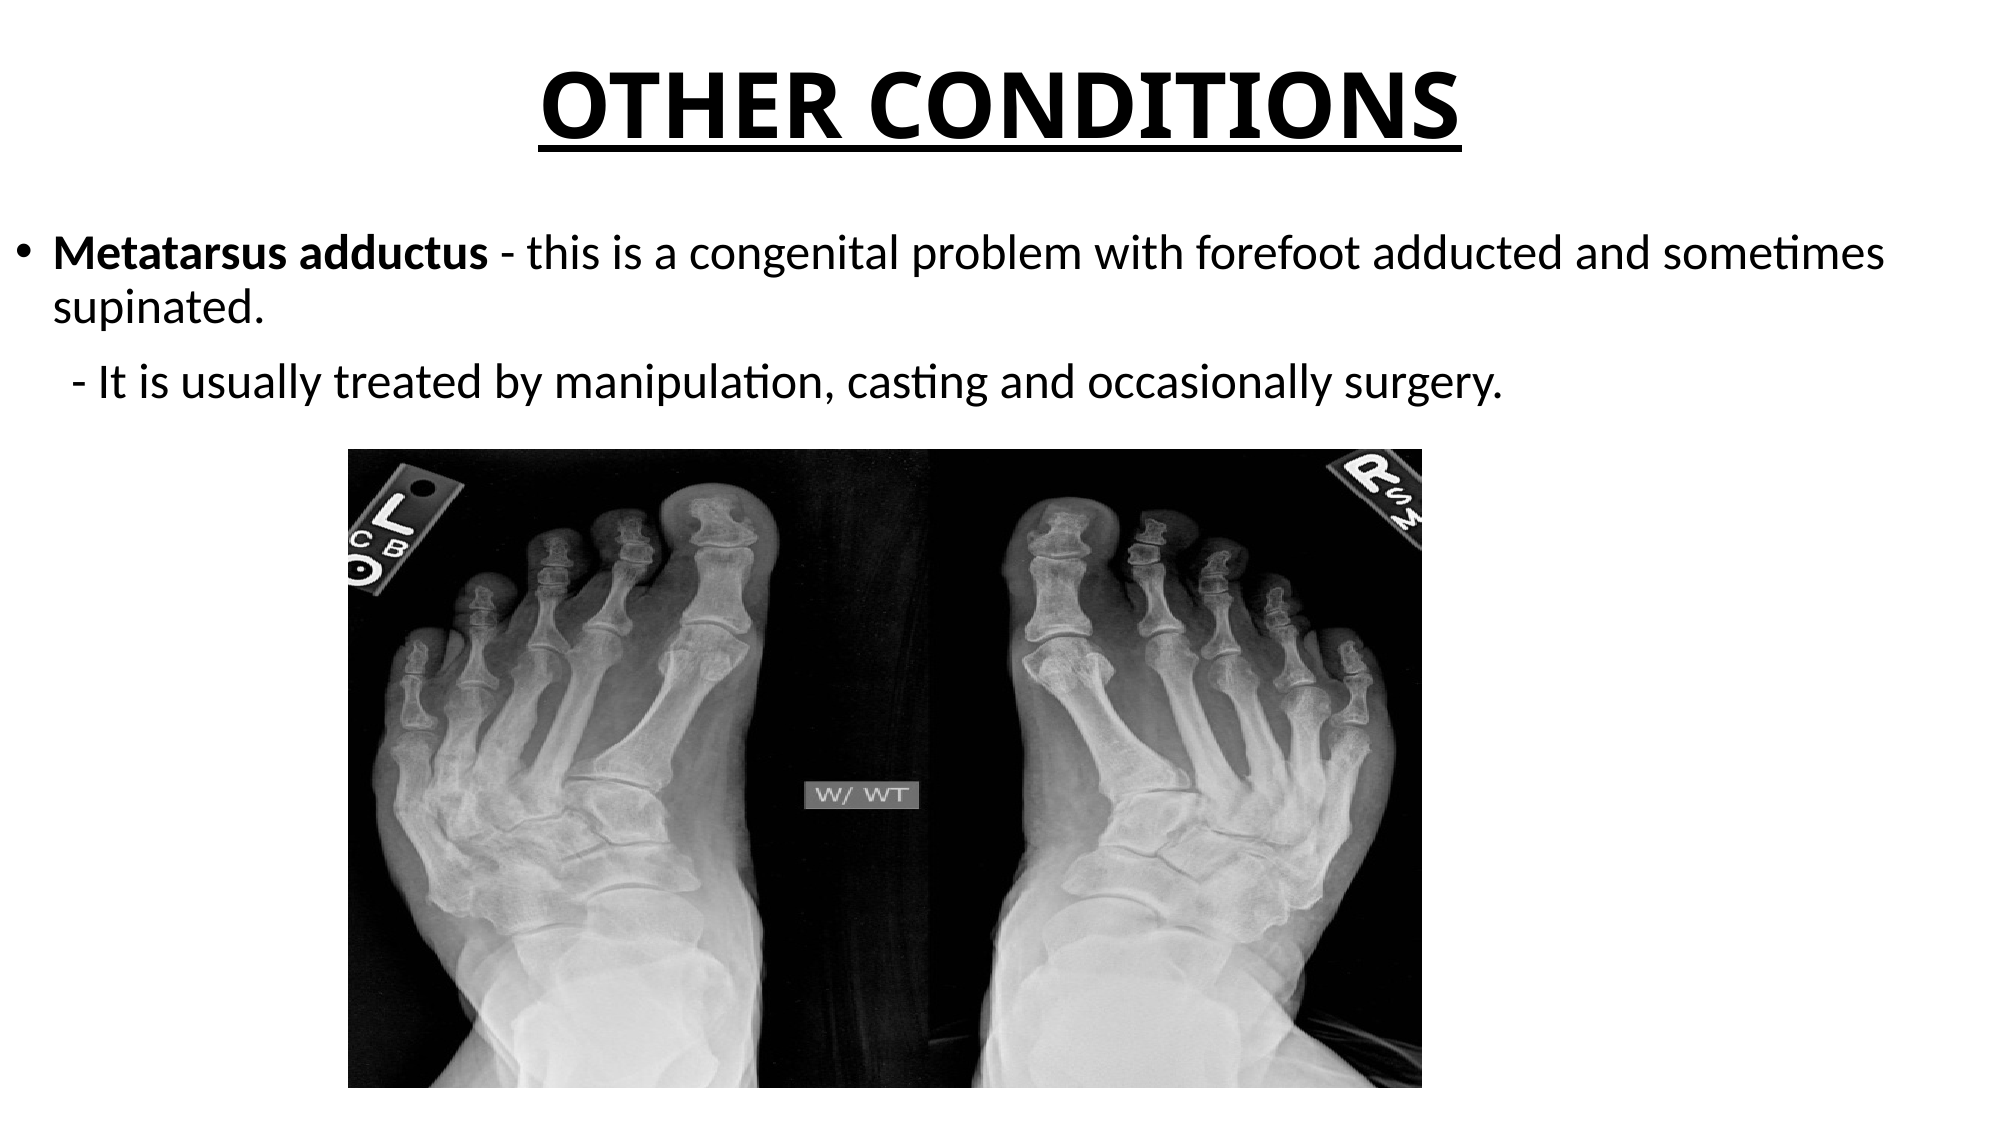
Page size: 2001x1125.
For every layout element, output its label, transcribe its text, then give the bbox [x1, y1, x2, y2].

list Metatarsus adductus - this is a congenital problem with forefoot adducted and sometimes supinated. - It is usually treated by manipulation, casting and occasionally surgery. [0, 219, 2000, 1125]
picture [348, 449, 1422, 1088]
title OTHER CONDITIONS [0, 0, 2000, 218]
